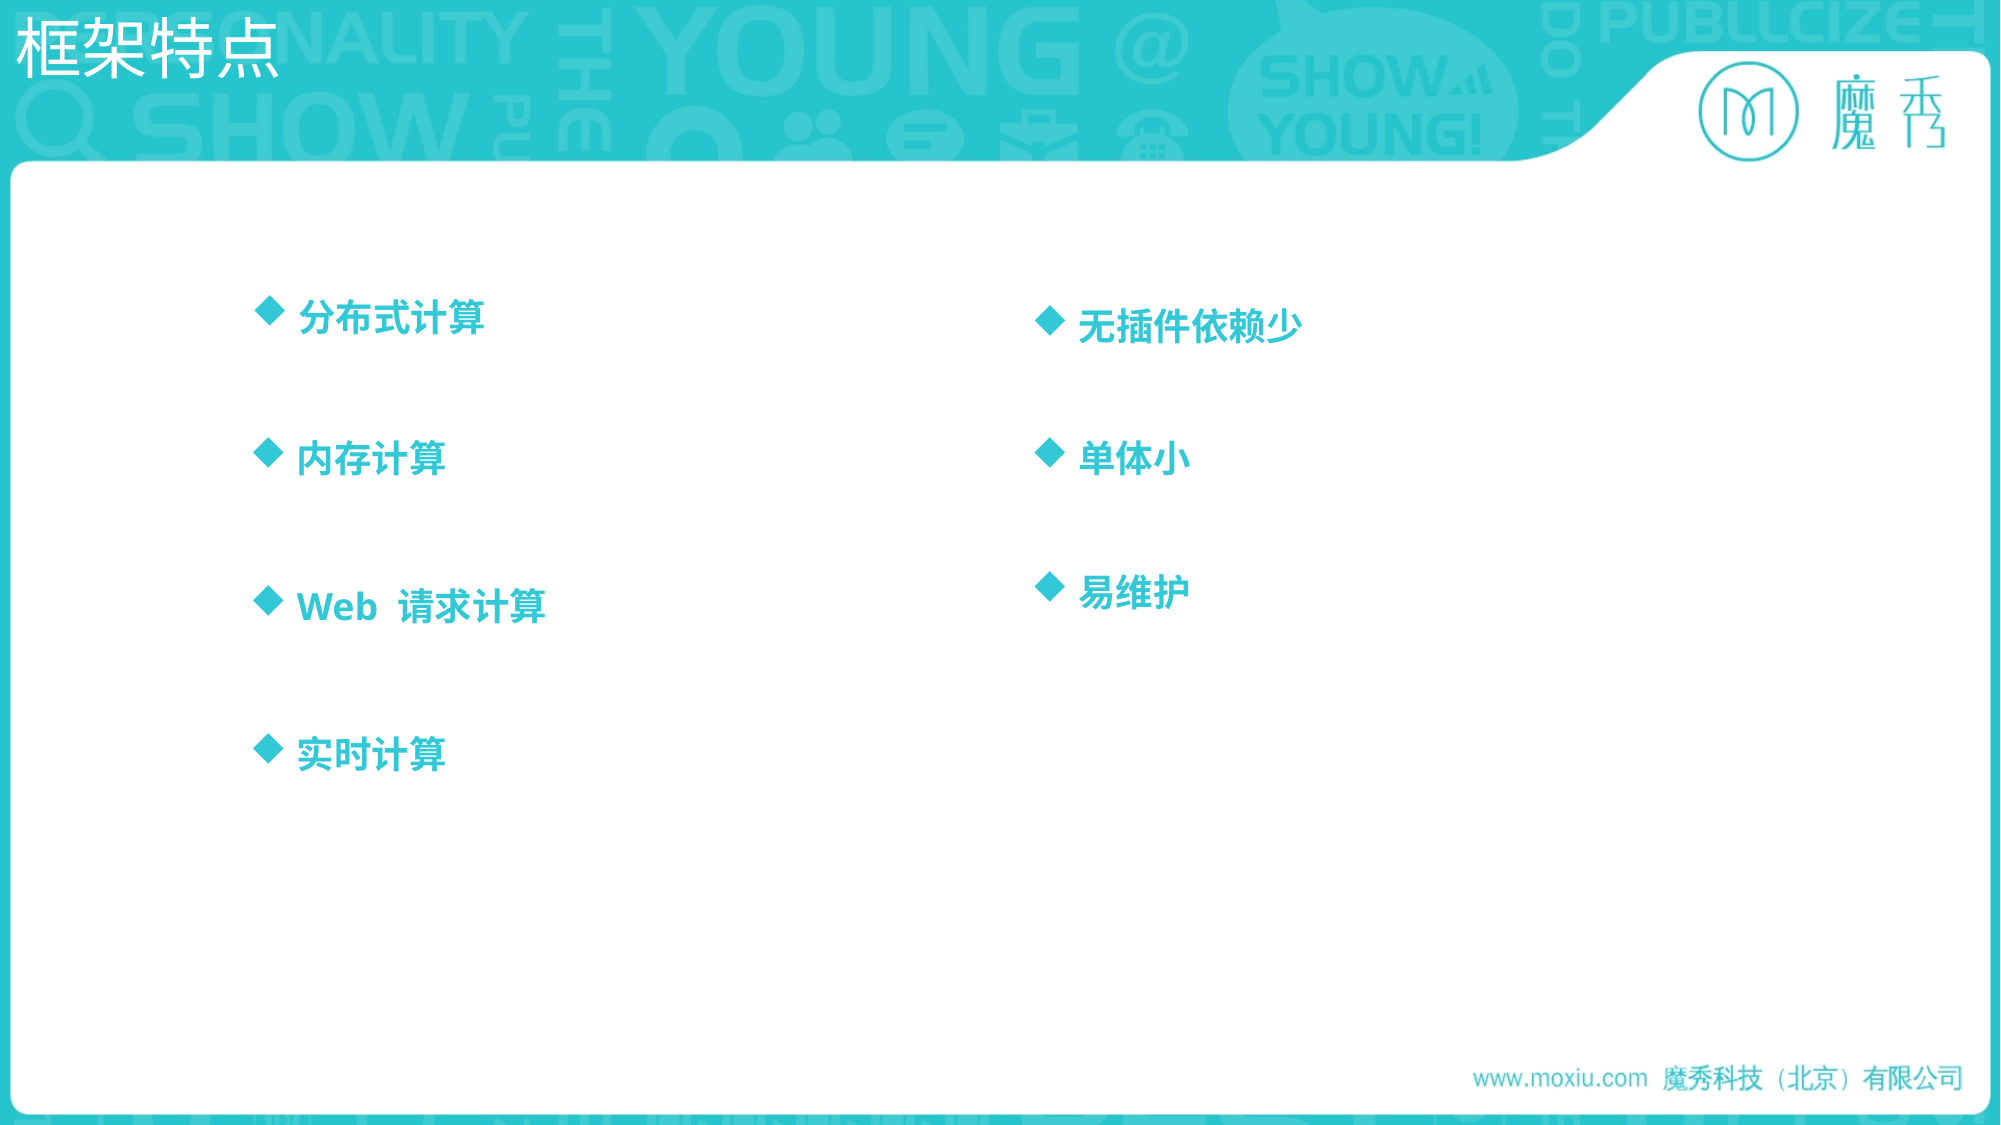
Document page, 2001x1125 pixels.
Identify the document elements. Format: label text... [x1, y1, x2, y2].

text_box 分布式计算 [236, 241, 501, 346]
text_box 单体小 [1016, 382, 1206, 488]
text_box 无插件依赖少 [1016, 250, 1319, 356]
text_box 易维护 [1016, 516, 1206, 621]
text_box 实时计算 [235, 678, 526, 784]
title 框架特点 [0, 4, 1356, 100]
text_box 内存计算 [235, 382, 526, 488]
text_box Web 请求计算 [235, 530, 582, 636]
picture [0, 0, 2001, 1125]
